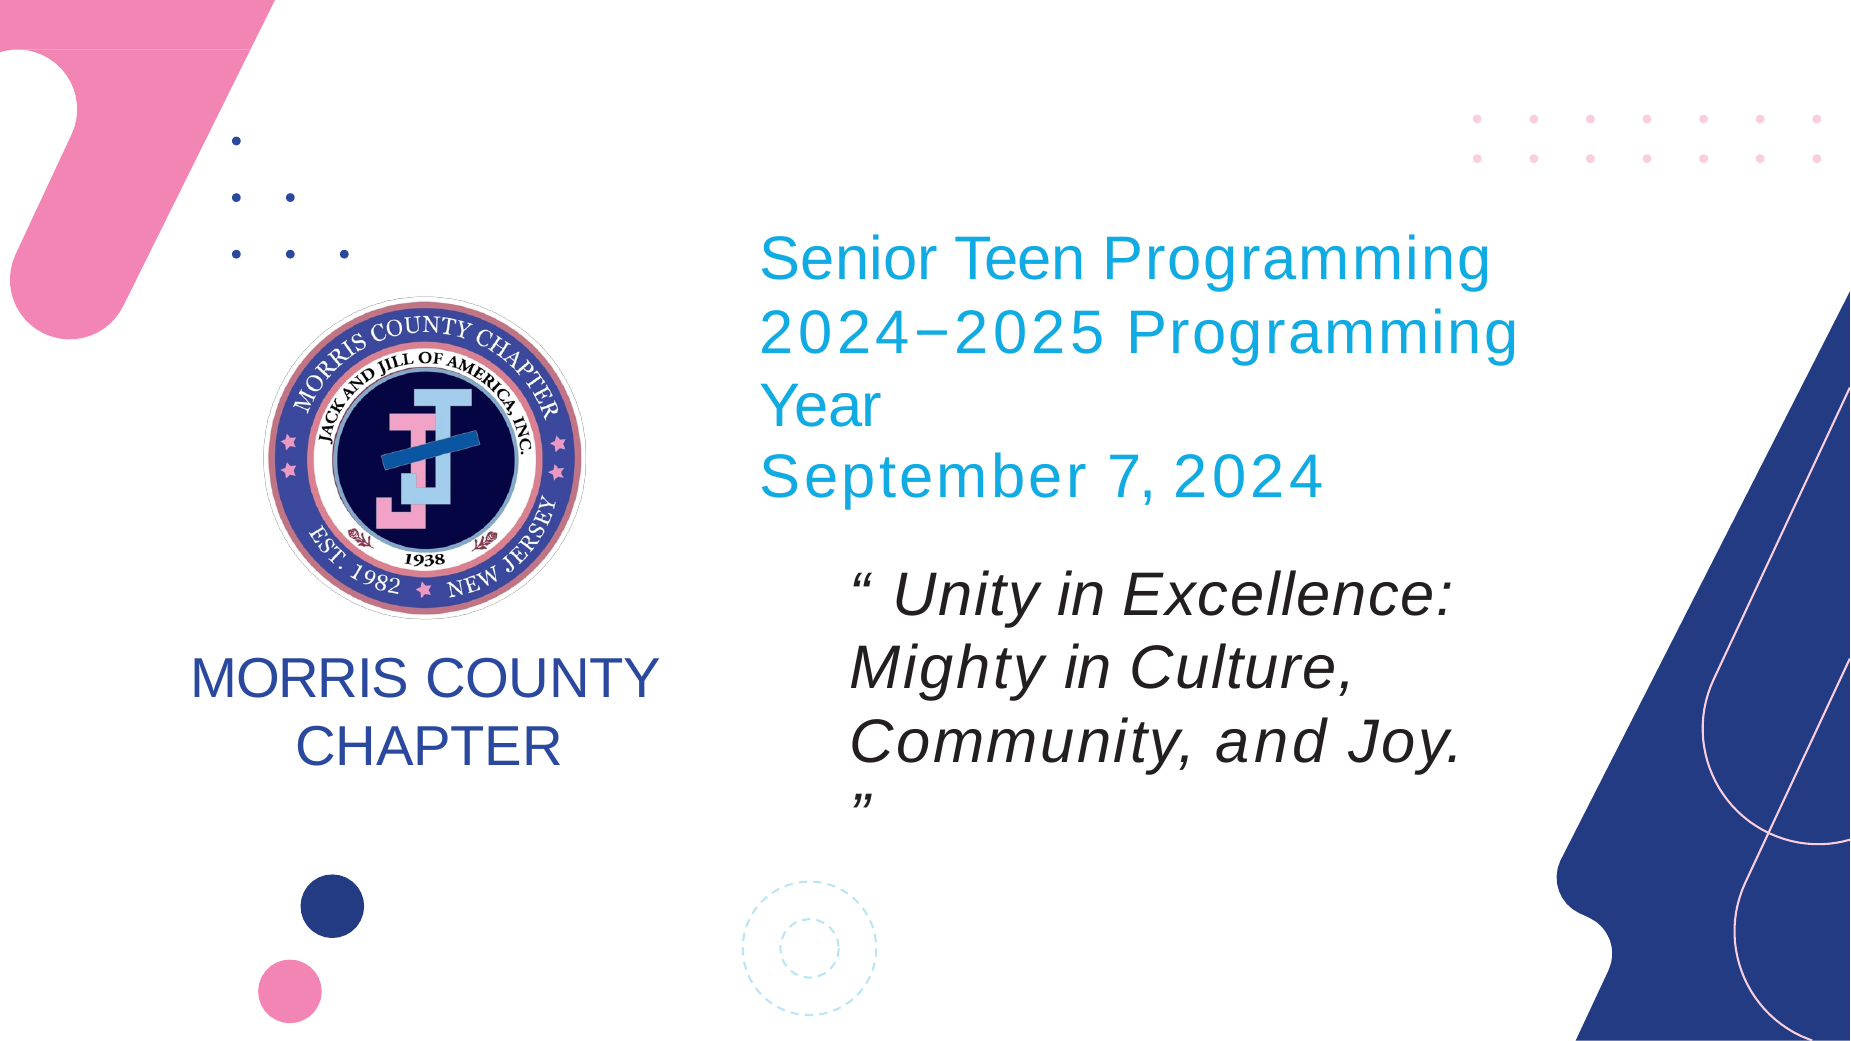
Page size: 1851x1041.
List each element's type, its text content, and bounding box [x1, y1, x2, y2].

text_box [300, 874, 365, 939]
text_box [1586, 114, 1595, 124]
text_box MORRIS COUNTY CHAPTER [188, 638, 661, 777]
text_box [1699, 154, 1708, 163]
text_box [1642, 154, 1652, 163]
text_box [741, 880, 878, 1017]
text_box [1755, 114, 1765, 124]
text_box [1472, 114, 1482, 124]
title Senior Teen Programming 2024−2025 Programming Year September 7, 2024 [757, 214, 1655, 511]
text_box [1556, 291, 1850, 1041]
text_box [1642, 114, 1652, 124]
text_box [1812, 114, 1822, 124]
text_box [1699, 114, 1708, 124]
text_box [1529, 154, 1539, 163]
text_box [258, 959, 322, 1024]
text_box [1812, 154, 1822, 163]
text_box [1529, 114, 1539, 124]
text_box [1755, 154, 1765, 163]
text_box “ Unity in Excellence: Mighty in Culture, Community, and Joy. ” [847, 550, 1503, 849]
text_box [1586, 154, 1595, 163]
text_box [1472, 154, 1482, 163]
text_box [0, 0, 606, 638]
